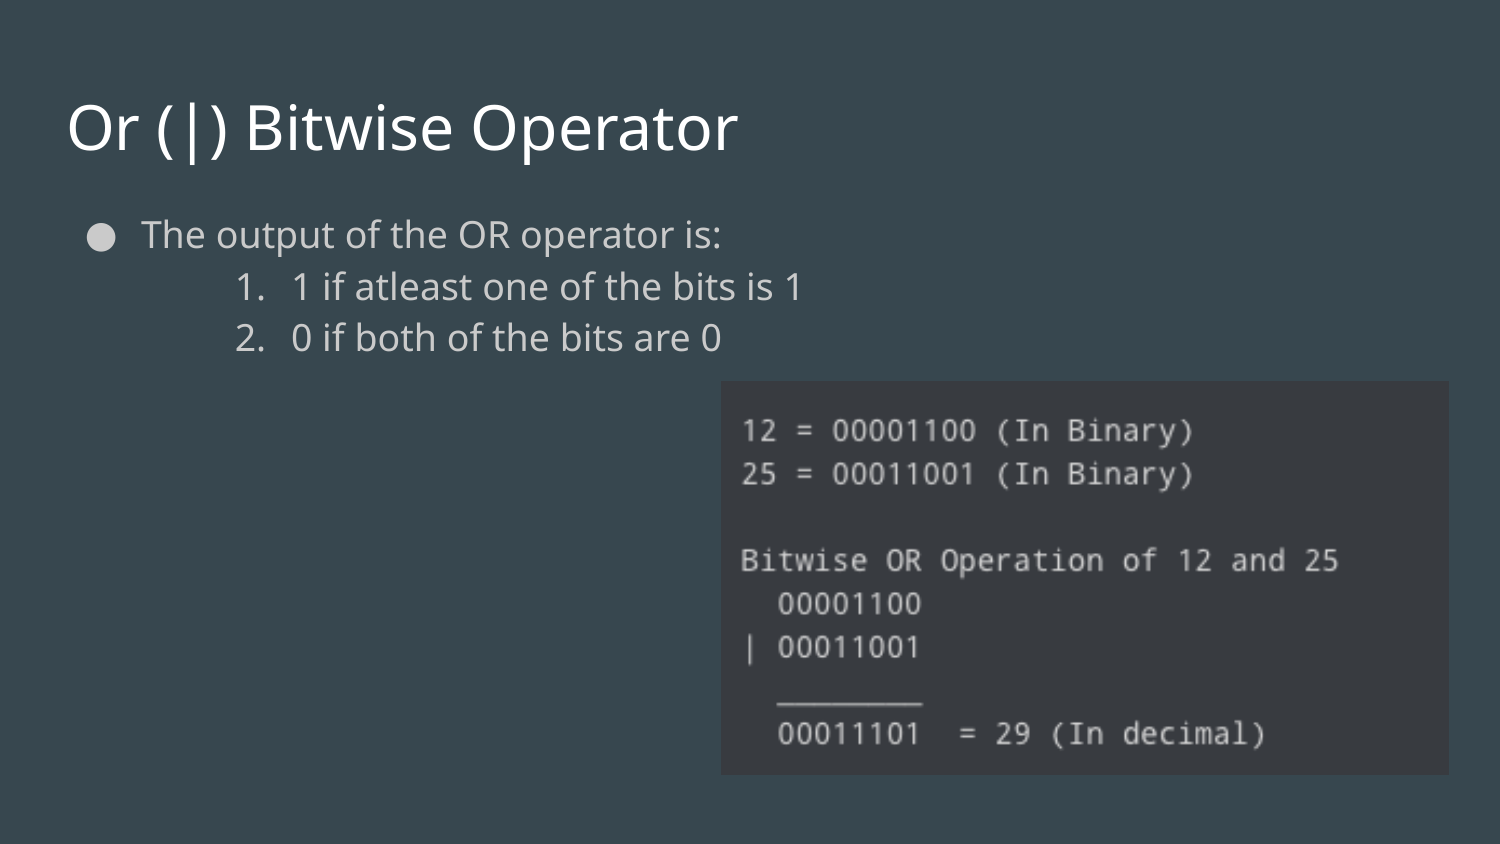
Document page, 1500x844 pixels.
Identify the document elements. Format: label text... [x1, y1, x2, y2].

picture [721, 380, 1450, 775]
list The output of the OR operator is: 1 if atleast one of the bits is 1 0 if both of the bits are 0 [51, 189, 1449, 694]
title Or (|) Bitwise Operator [51, 72, 1449, 189]
